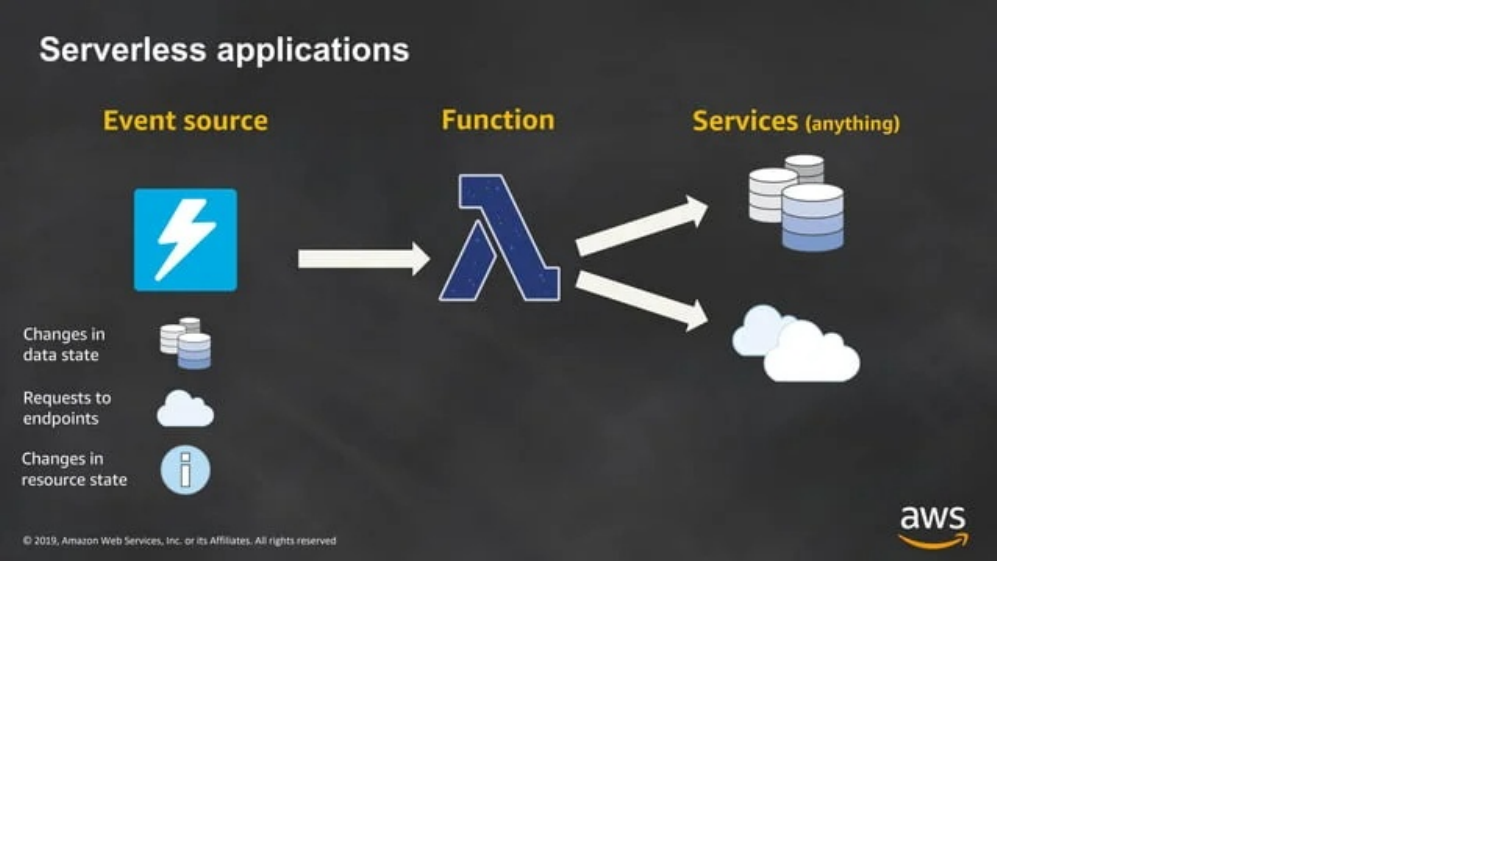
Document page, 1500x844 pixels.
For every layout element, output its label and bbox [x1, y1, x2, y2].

picture [0, 0, 997, 562]
